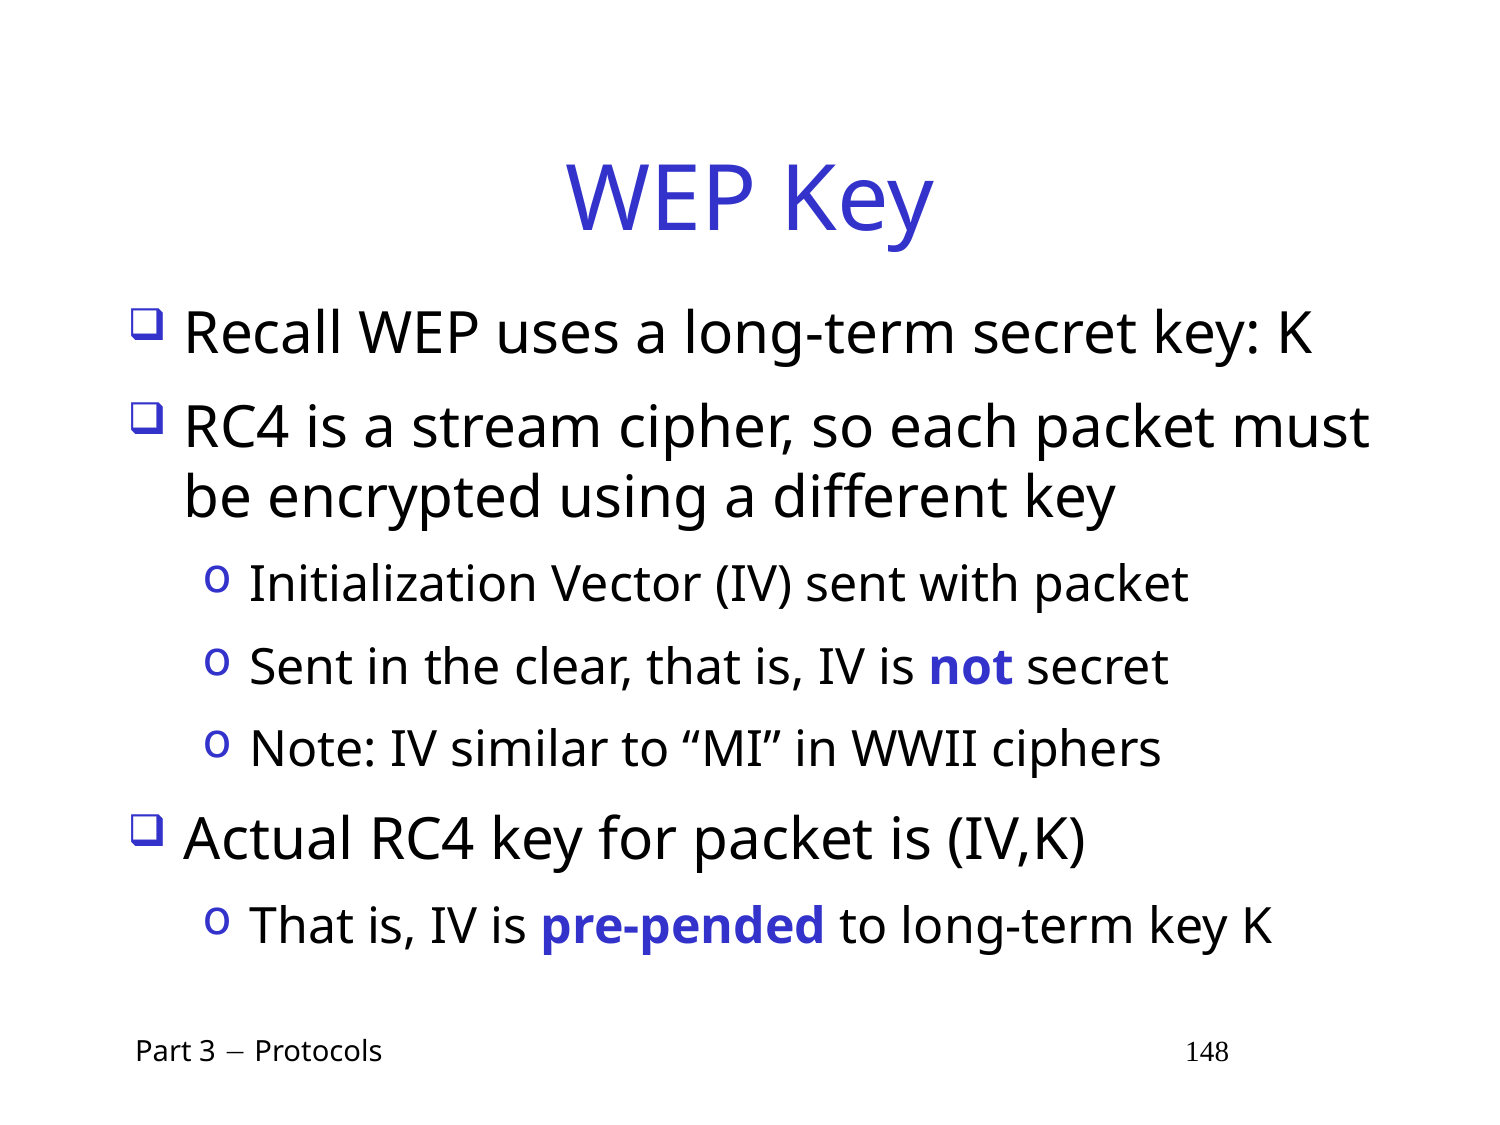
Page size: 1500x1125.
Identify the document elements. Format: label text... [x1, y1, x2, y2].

footer Part 3  Protocols 148 [112, 1024, 1401, 1101]
title WEP Key [112, 99, 1388, 287]
list Recall WEP uses a long-term secret key: K RC4 is a stream cipher, so each packet must be encrypted using a different key Initialization Vector (IV) sent with packet Sent in the clear, that is, IV is not secret Note: IV similar to “MI” in WWII ciphers Actual RC4 key for packet is (IV,K) That is, IV is pre-pended to long-term key K [112, 287, 1388, 963]
